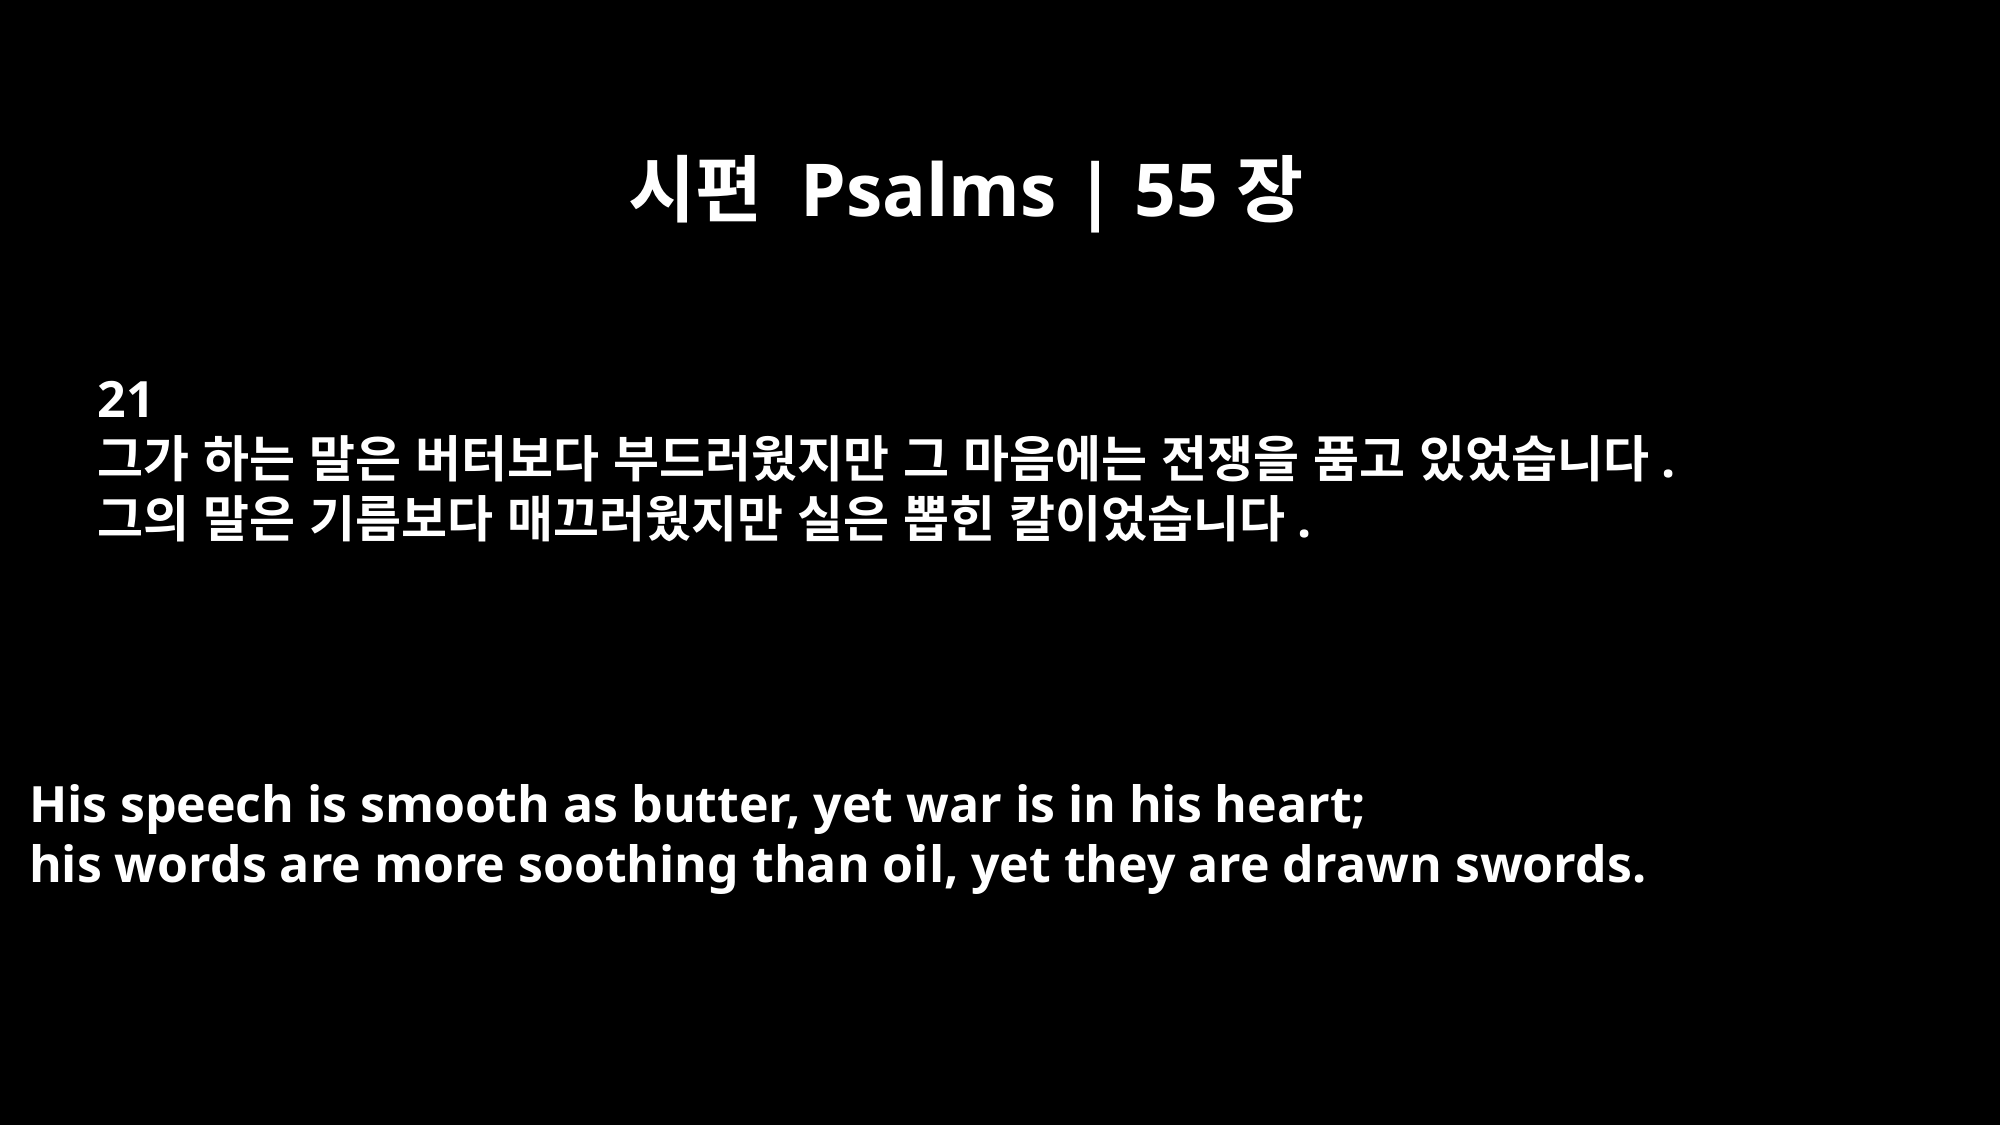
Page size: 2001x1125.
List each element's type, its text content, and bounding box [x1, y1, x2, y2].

text_box 21 그가 하는 말은 버터보다 부드러웠지만 그 마음에는 전쟁을 품고 있었습니다. 그의 말은 기름보다 매끄러웠지만 실은 뽑힌 칼이었습니다. [82, 359, 1704, 555]
text_box His speech is smooth as butter, yet war is in his heart; his words are more soothing than oil, yet they are drawn swords. [14, 764, 1662, 900]
text_box 시편 Psalms | 55장 [613, 136, 1319, 239]
